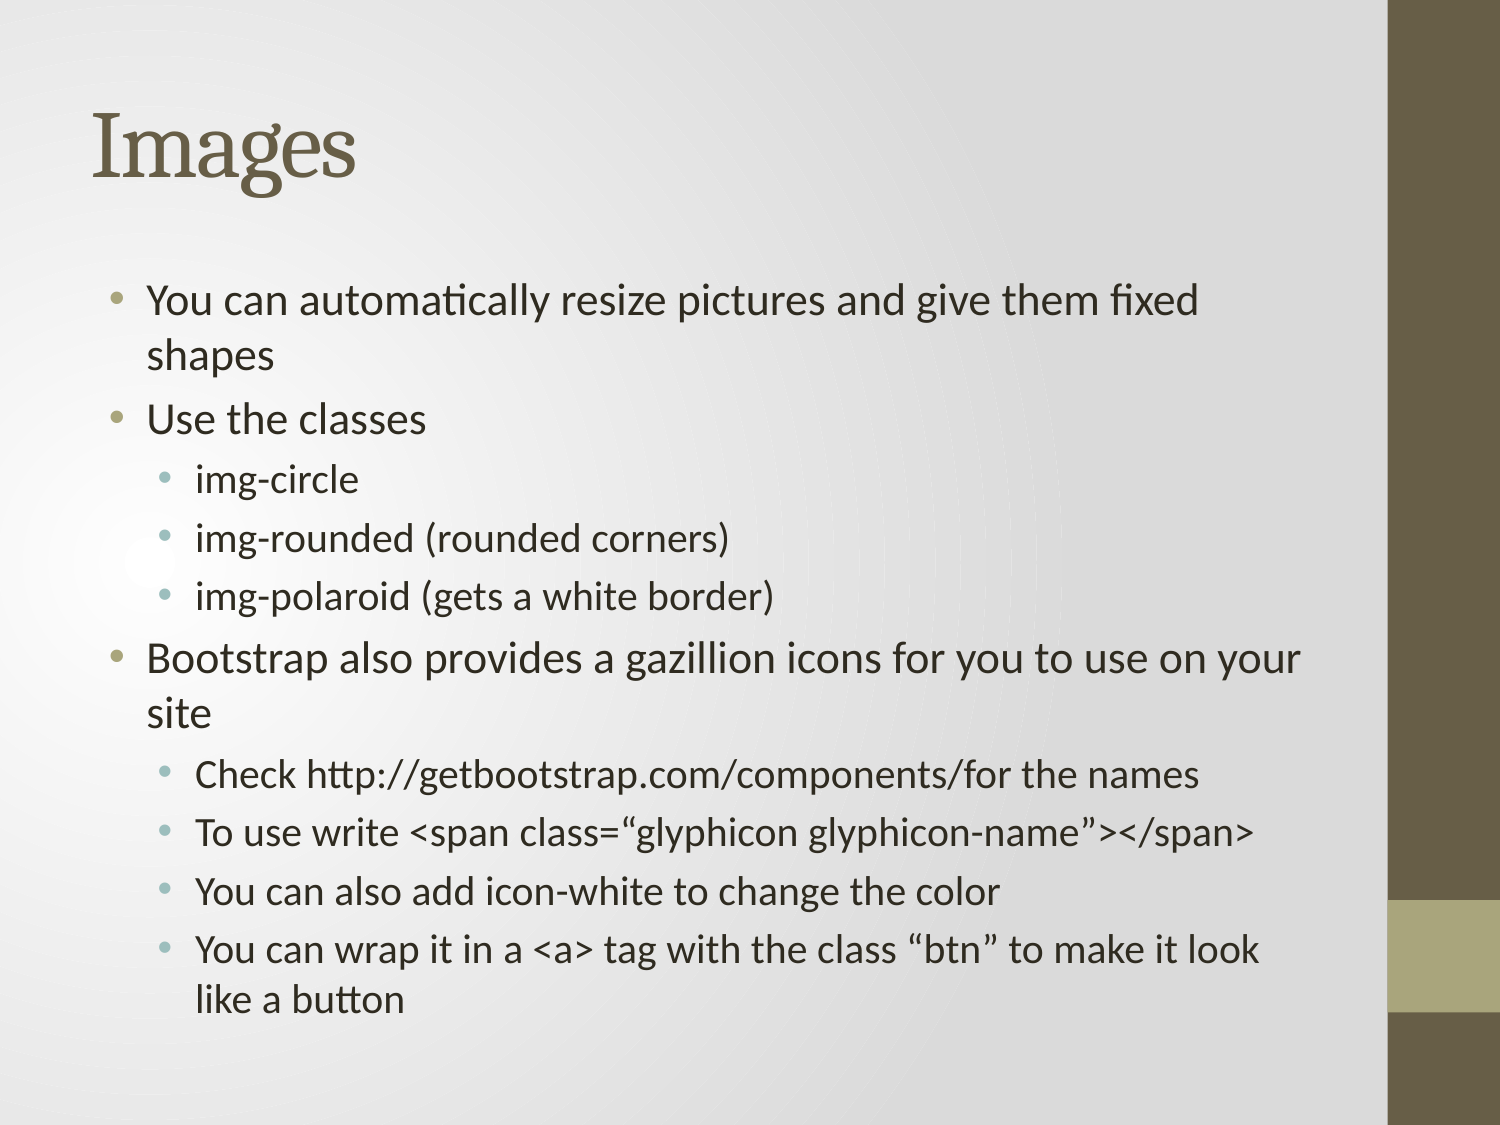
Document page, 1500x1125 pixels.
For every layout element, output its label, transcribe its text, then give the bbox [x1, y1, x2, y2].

list You can automatically resize pictures and give them fixed shapes Use the classes img-circle img-rounded (rounded corners) img-polaroid (gets a white border) Bootstrap also provides a gazillion icons for you to use on your site Check http://getbootstrap.com/components/for the names To use write <span class=“glyphicon glyphicon-name”></span> You can also add icon-white to change the color You can wrap it in a <a> tag with the class “btn” to make it look like a button [75, 262, 1325, 1050]
title Images [75, 45, 1325, 233]
